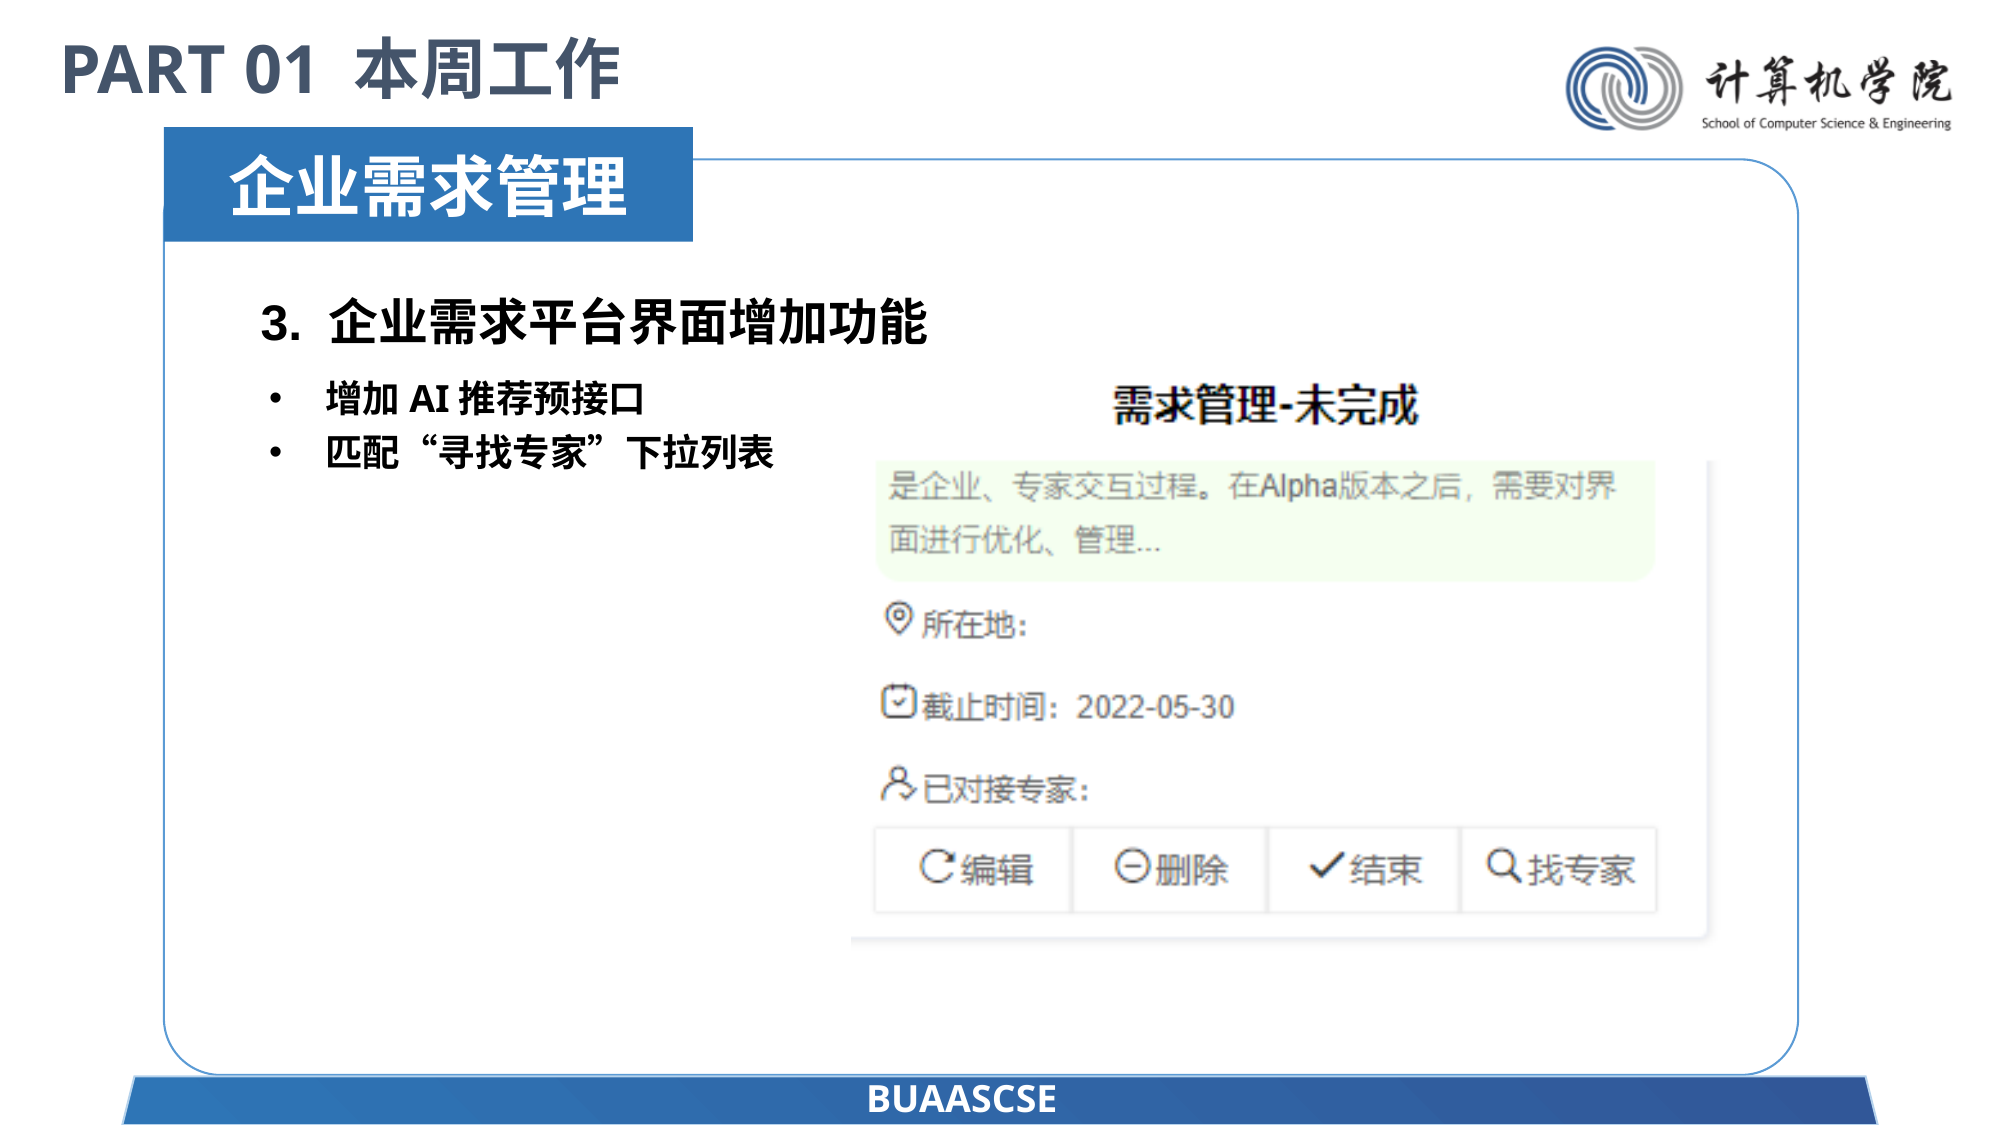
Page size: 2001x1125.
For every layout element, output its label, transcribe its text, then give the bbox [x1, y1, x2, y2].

text_box [121, 1075, 851, 1125]
text_box [1149, 1075, 1879, 1125]
picture [851, 356, 1746, 966]
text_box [163, 127, 1799, 1075]
text_box BUAASCSE [851, 1075, 1149, 1125]
picture [1556, 39, 1963, 140]
text_box PART 01 本周工作 [44, 19, 682, 115]
